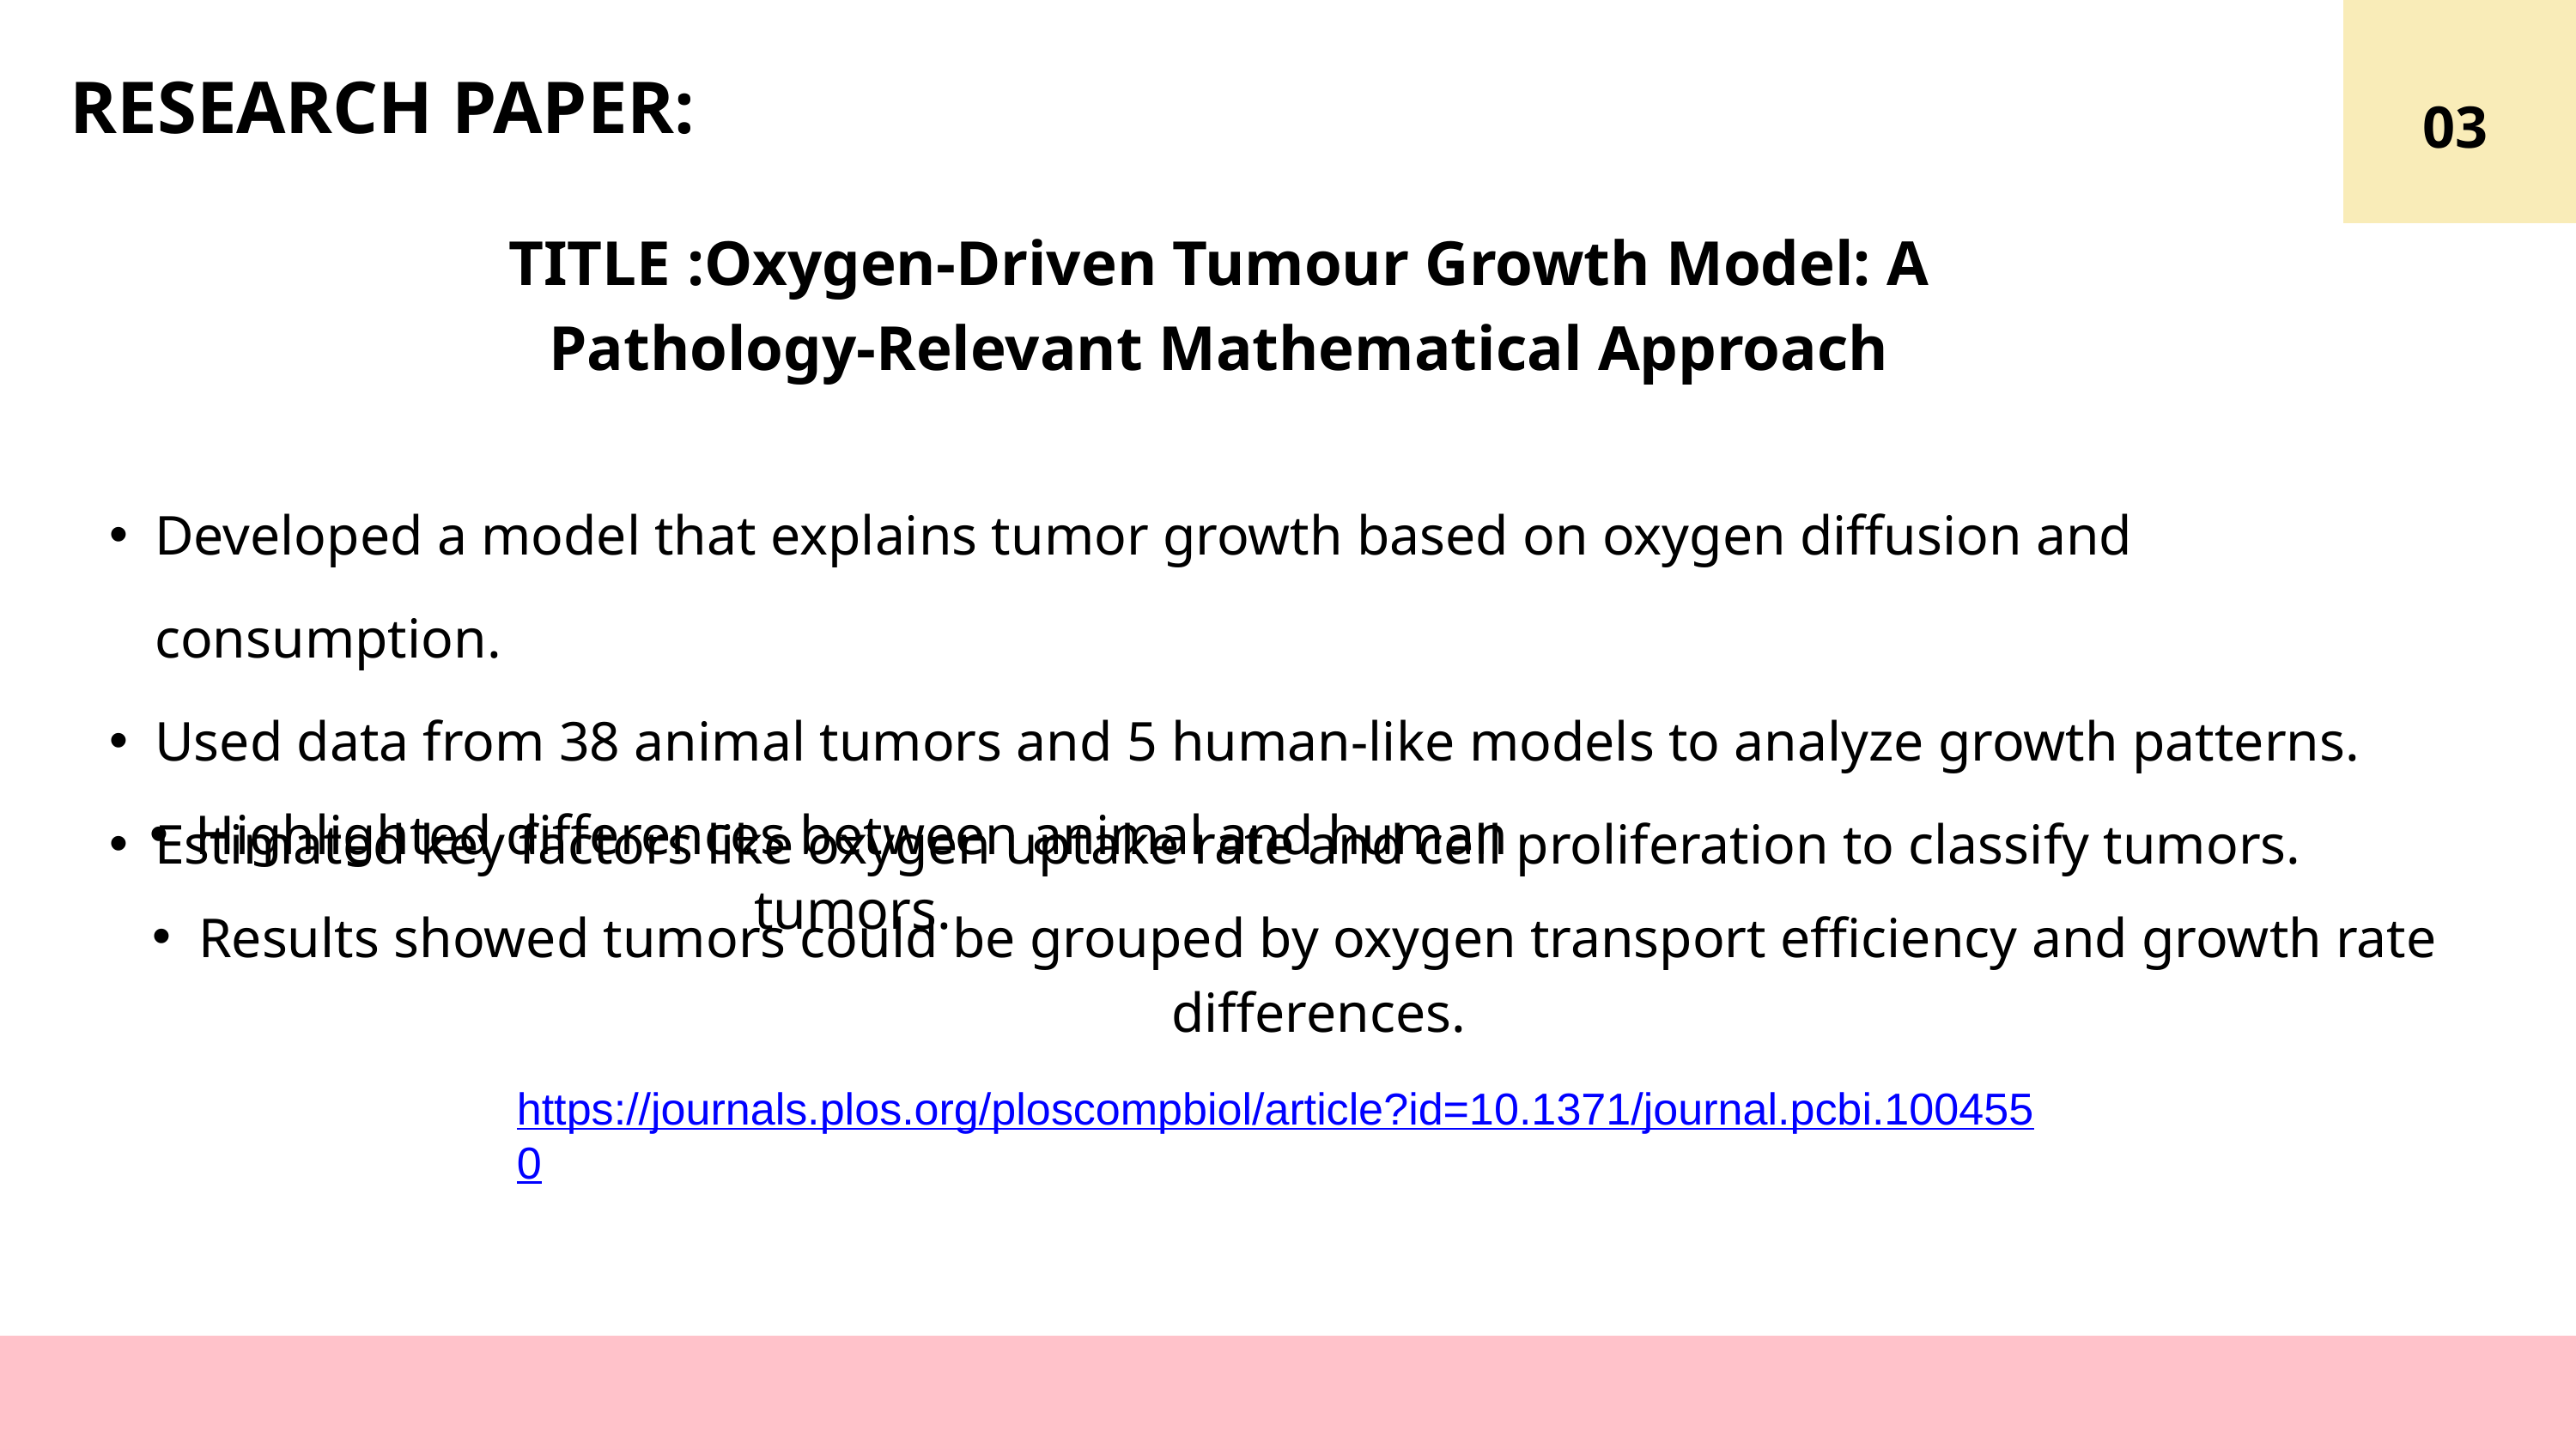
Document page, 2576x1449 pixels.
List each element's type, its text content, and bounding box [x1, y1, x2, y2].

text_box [2342, 0, 2576, 223]
text_box Highlighted differences between animal and human tumors. [64, 790, 873, 893]
text_box https://journals.plos.org/ploscompbiol/article?id=10.1371/journal.pcbi.1004550 [1674, 1071, 2060, 1134]
text_box RESEARCH PAPER: [0, 47, 795, 149]
text_box https://journals.plos.org/ploscompbiol/article?id=10.1371/journal.pcbi.1004550 [516, 1071, 873, 1134]
text_box Developed a model that explains tumor growth based on oxygen diffusion and consumption. Used data from 38 animal tumors and 5 human-like models to analyze growth patterns. Estimated key factors like oxygen uptake rate and cell proliferation to classify tumors. [1674, 462, 2469, 893]
text_box Results showed tumors could be grouped by oxygen transport efficiency and growth rate differences. [64, 893, 873, 1044]
text_box Results showed tumors could be grouped by oxygen transport efficiency and growth rate differences. [1674, 893, 2483, 1044]
text_box Developed a model that explains tumor growth based on oxygen diffusion and consumption. Used data from 38 animal tumors and 5 human-like models to analyze growth patterns. Estimated key factors like oxygen uptake rate and cell proliferation to classify tumors. [64, 462, 873, 790]
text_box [878, 427, 1668, 1449]
text_box TITLE :Oxygen-Driven Tumour Growth Model: A Pathology-Relevant Mathematical Approach [425, 212, 2014, 383]
